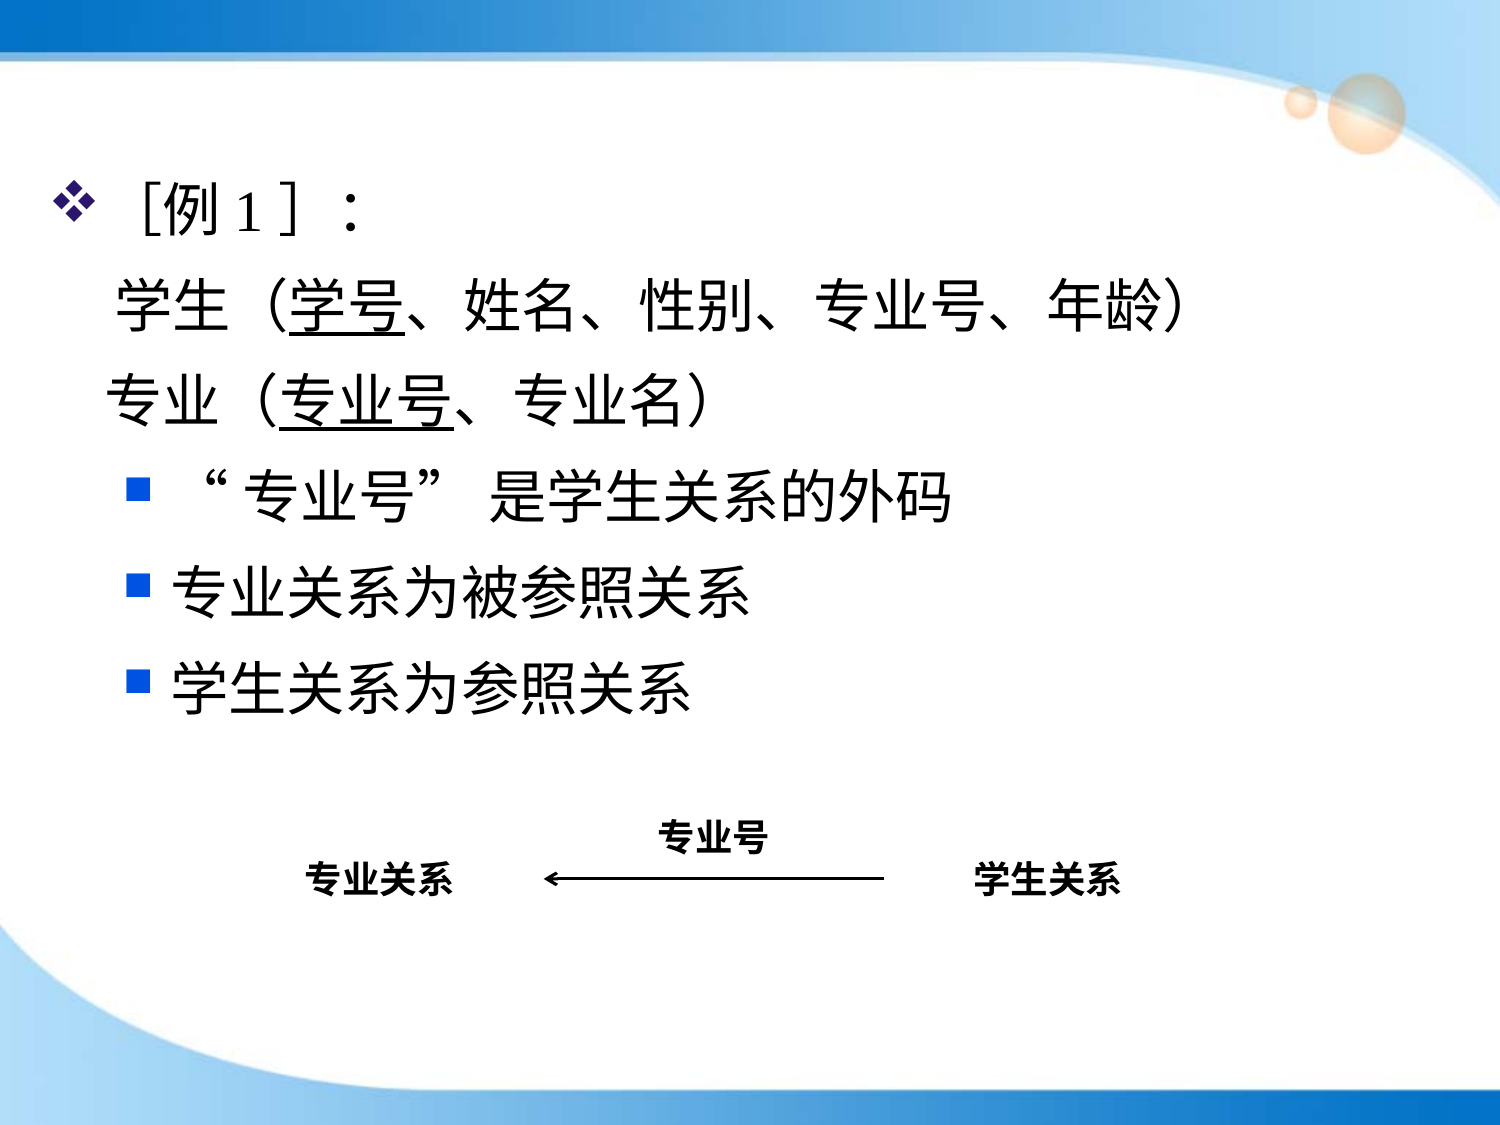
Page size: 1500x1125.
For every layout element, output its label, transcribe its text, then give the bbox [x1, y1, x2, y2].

text_box 专业关系 [213, 826, 546, 932]
list ［例1］： 学生（学号、姓名、性别、专业号、年龄） 专业（专业号、专业名） “专业号” 是学生关系的外码 专业关系为被参照关系 学生关系为参照关系 [33, 151, 1384, 768]
text_box 学生关系 [882, 826, 1214, 932]
text_box 专业号 [548, 784, 880, 878]
picture [0, 0, 1500, 1125]
